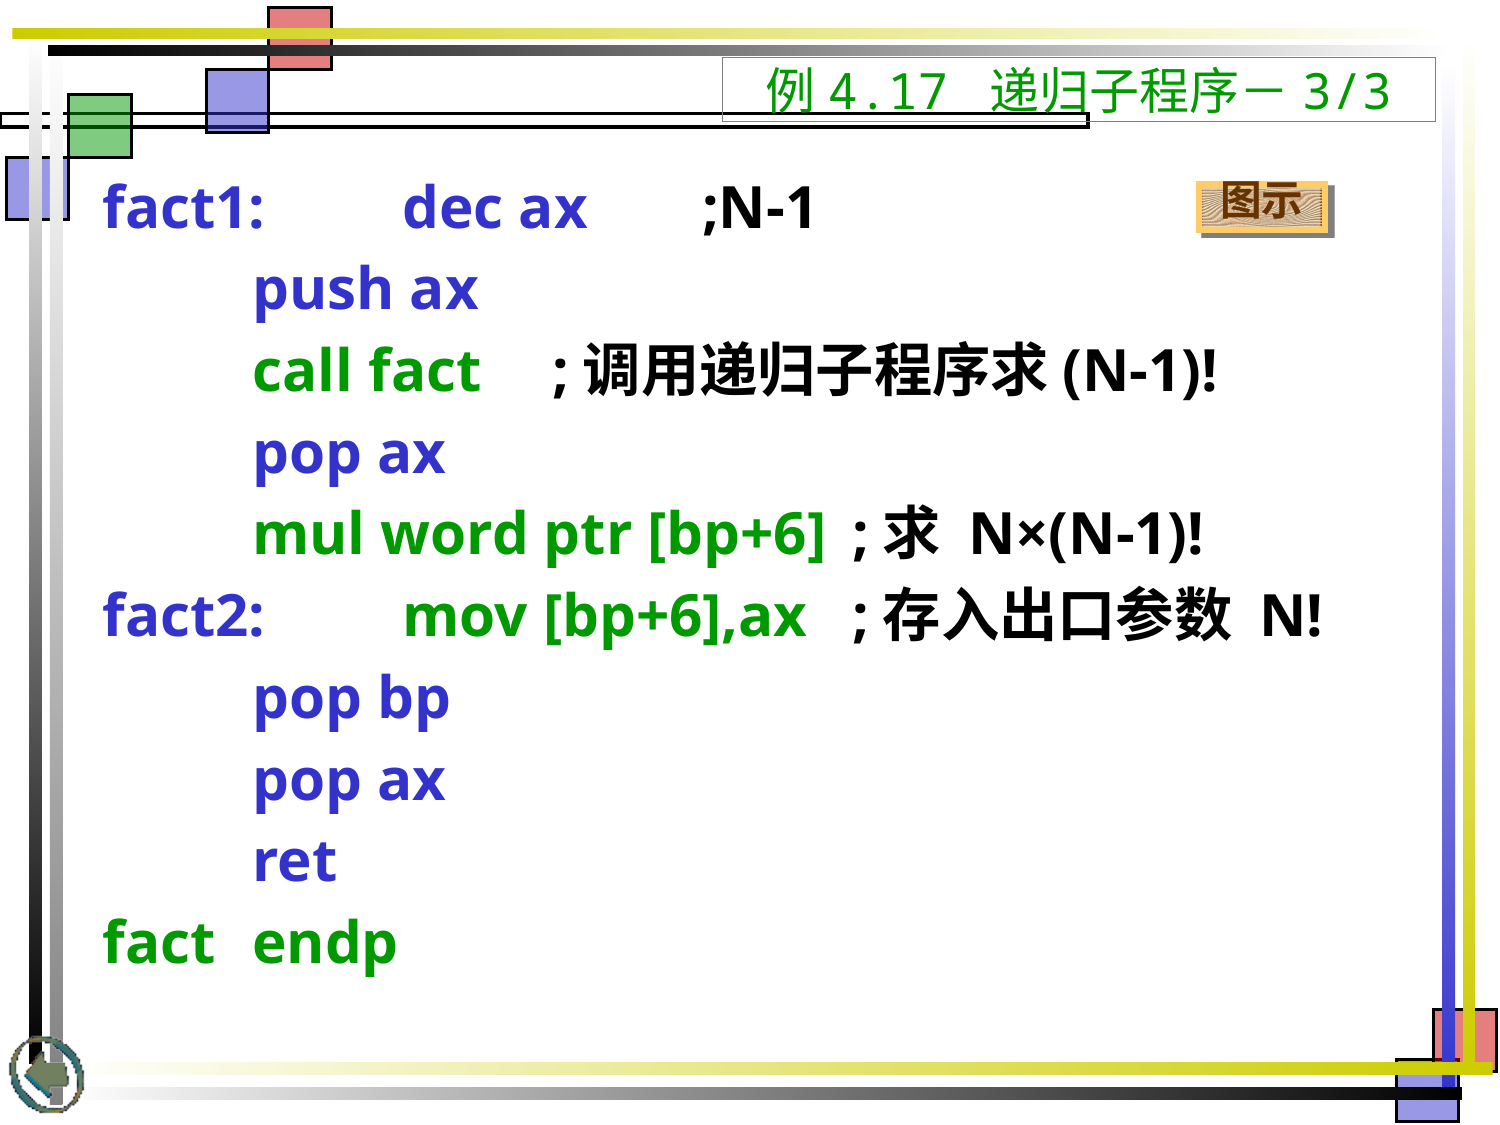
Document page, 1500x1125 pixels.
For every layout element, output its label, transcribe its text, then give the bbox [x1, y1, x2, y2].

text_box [94, 1062, 1493, 1100]
list fact1: dec ax ;N-1 push ax call fact ;调用递归子程序求(N-1)! pop ax mul word ptr [bp+6] ;求 N×(N-1)! fact2: mov [bp+6],ax ;存入出口参数 N! pop bp pop ax ret fact endp [87, 162, 1425, 1050]
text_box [12, 28, 1448, 56]
picture [0, 1031, 94, 1125]
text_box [1442, 36, 1475, 1062]
text_box 图示 [1198, 184, 1325, 231]
title 例4.17 递归子程序－3/3 [722, 57, 1436, 122]
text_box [29, 56, 63, 1031]
